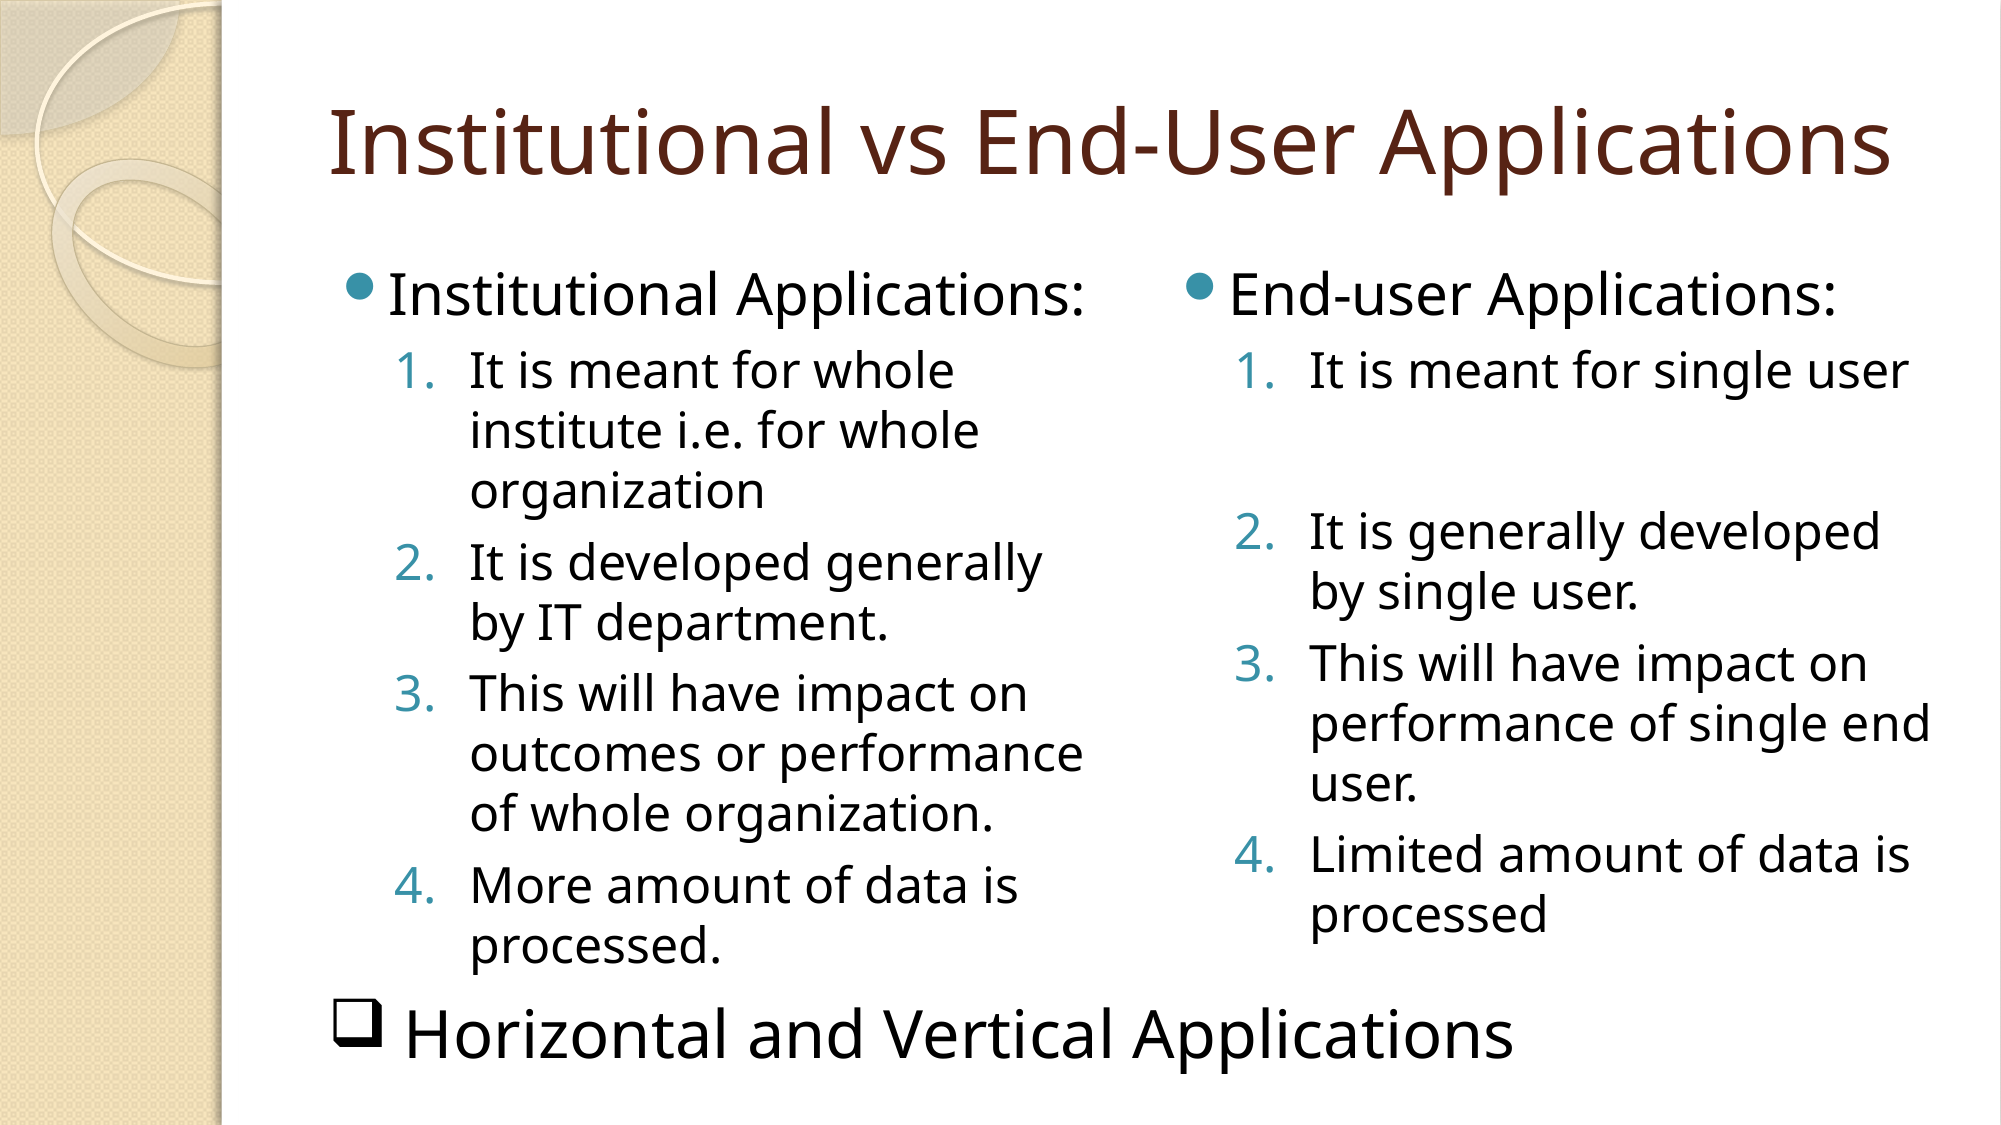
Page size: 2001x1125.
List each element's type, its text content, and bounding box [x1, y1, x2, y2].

title Institutional vs End-User Applications [313, 45, 1954, 233]
text_box Horizontal and Vertical Applications [313, 984, 1954, 1080]
list End-user Applications: It is meant for single user It is generally developed by single user. This will have impact on performance of single end user. Limited amount of data is processed [1153, 249, 1954, 984]
list Institutional Applications: It is meant for whole institute i.e. for whole organization It is developed generally by IT department. This will have impact on outcomes or performance of whole organization. More amount of data is processed. [313, 249, 1114, 984]
